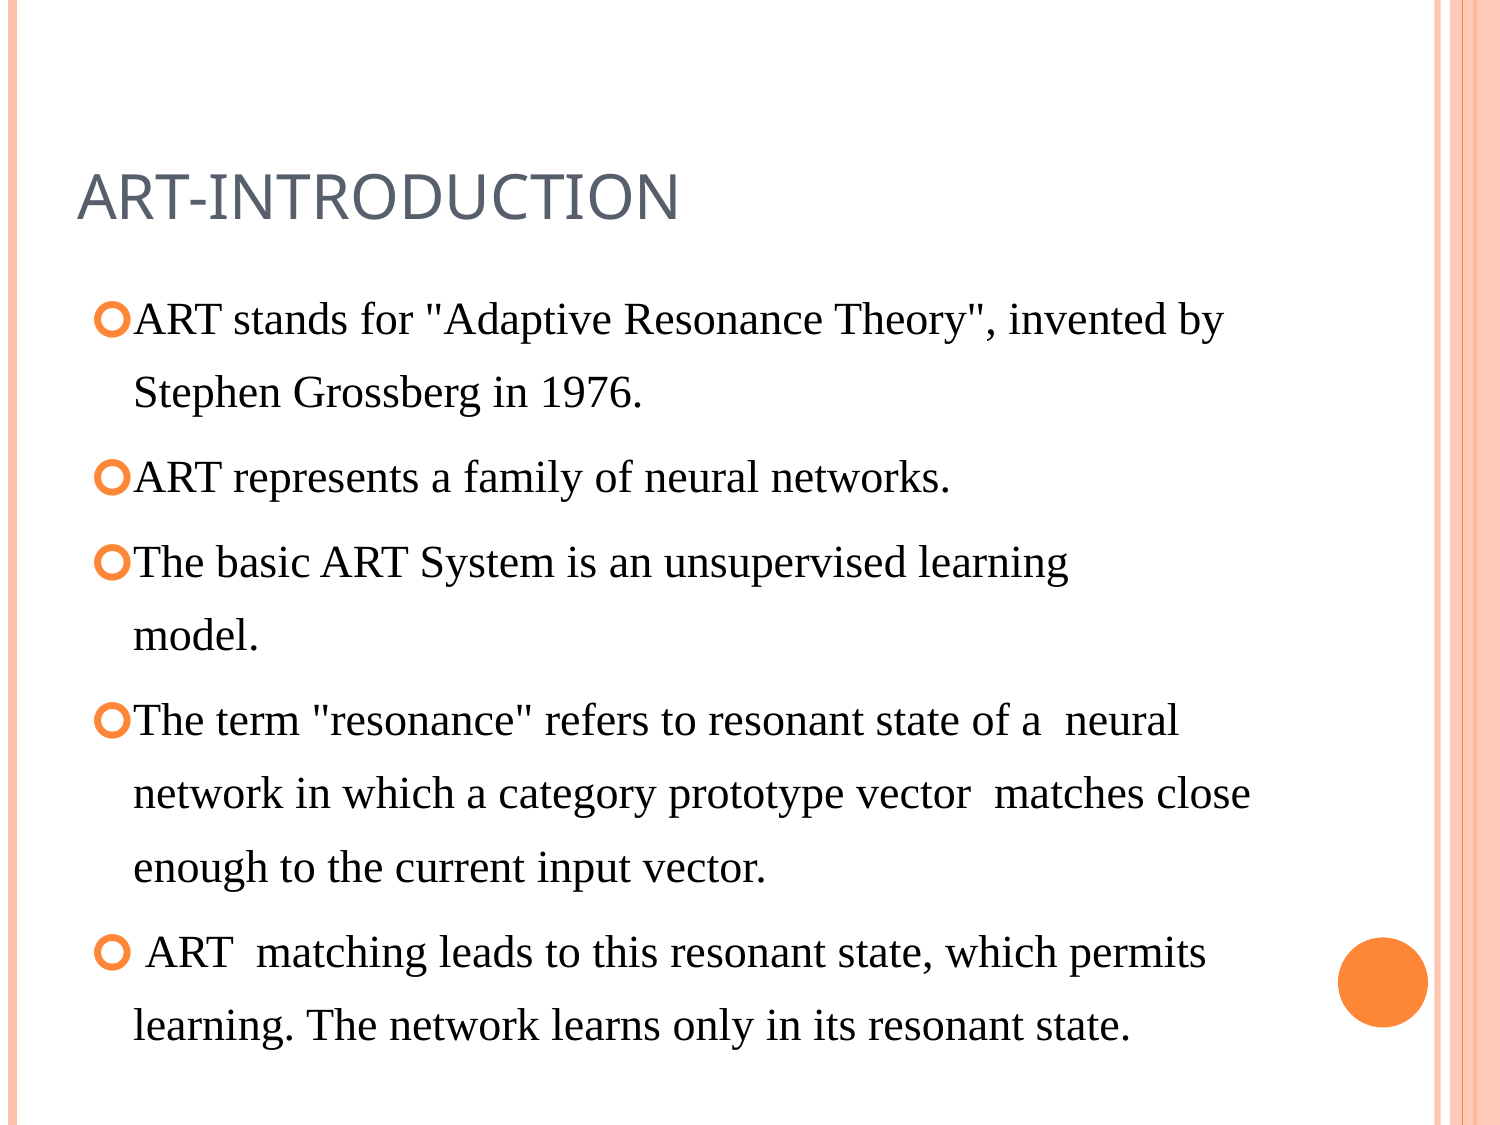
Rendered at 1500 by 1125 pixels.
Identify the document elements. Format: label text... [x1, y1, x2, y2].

title ART-Introduction [75, 42, 1300, 233]
list ART stands for "Adaptive Resonance Theory", invented by Stephen Grossberg in 1976. ART represents a family of neural networks. The basic ART System is an unsupervised learning model. The term "resonance" refers to resonant state of a neural network in which a category prototype vector matches close enough to the current input vector. ART matching leads to this resonant state, which permits learning. The network learns only in its resonant state. [75, 262, 1300, 1062]
